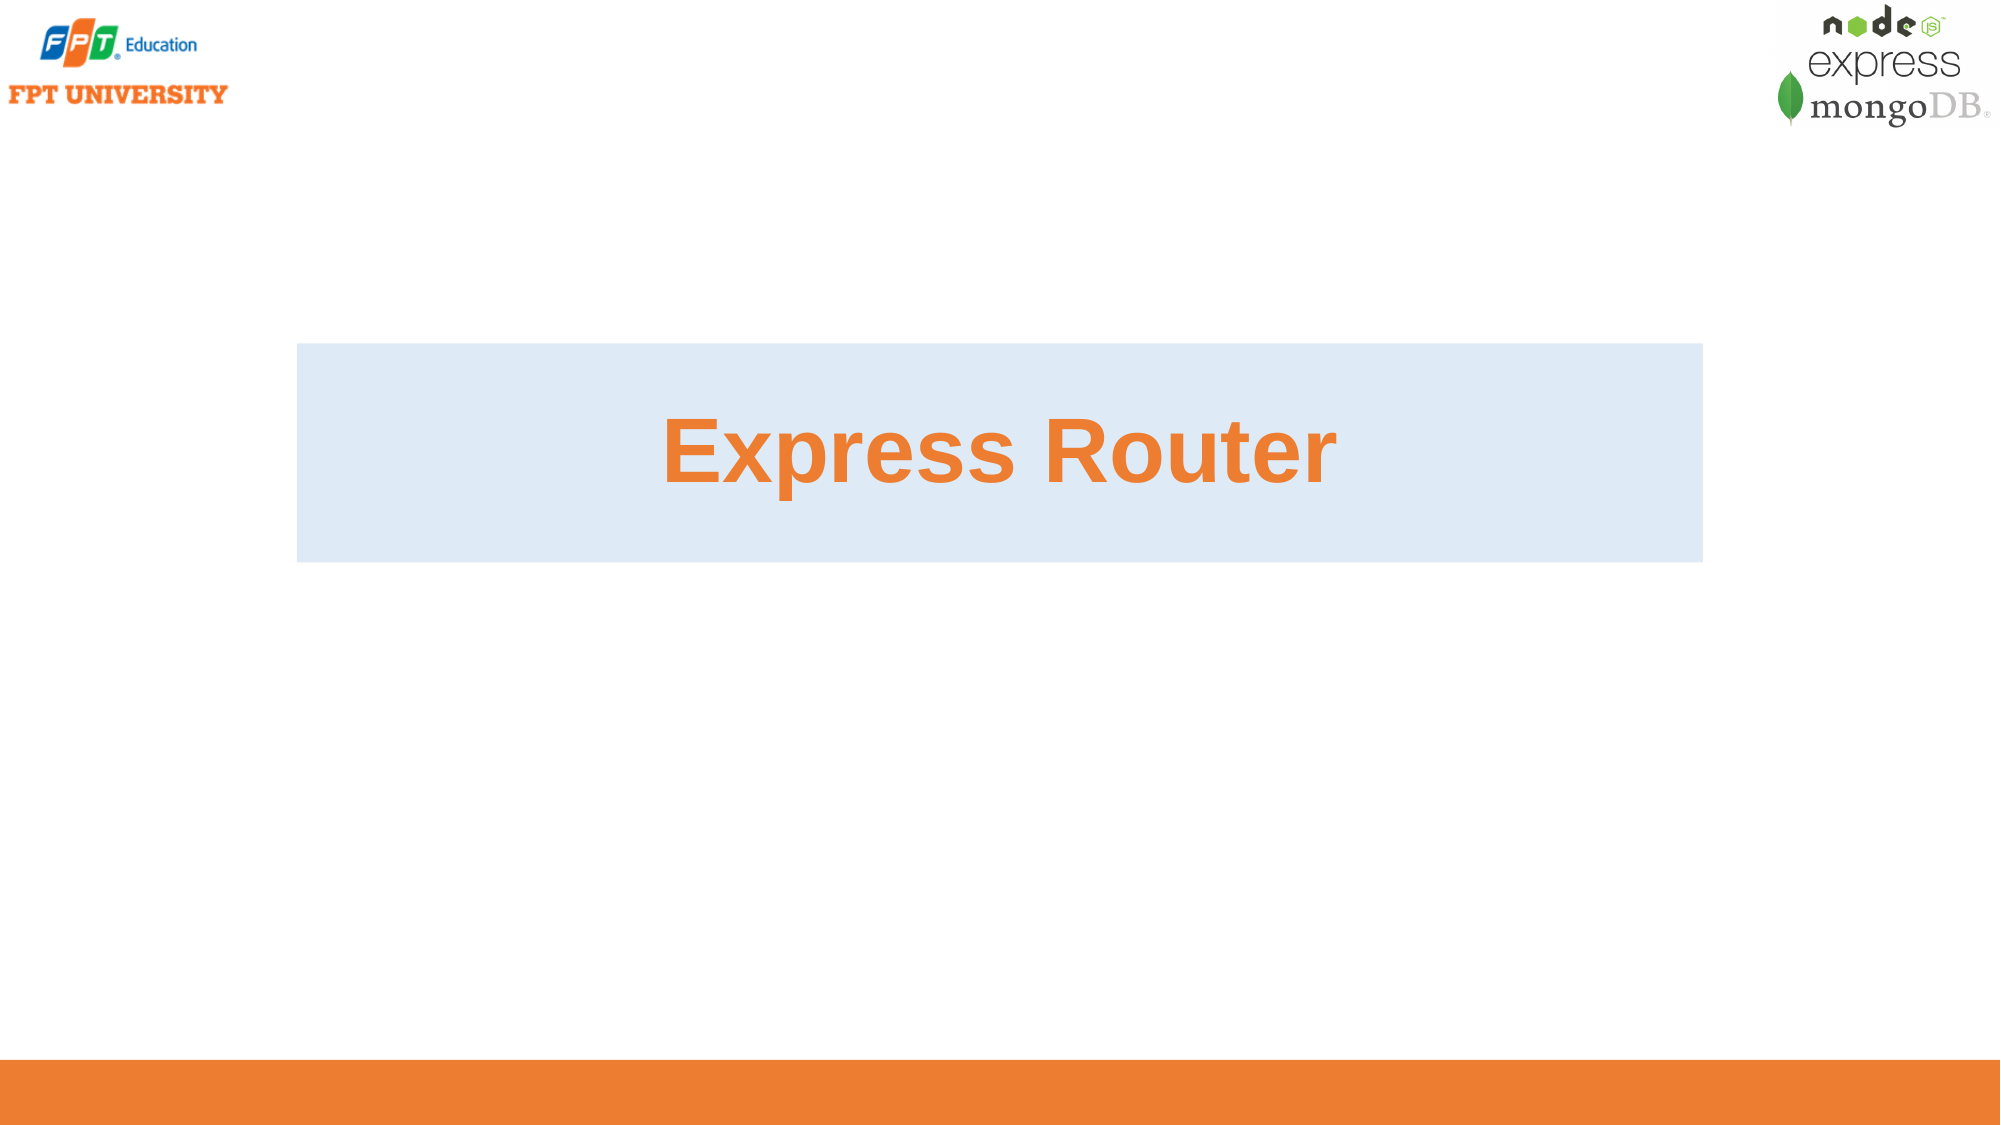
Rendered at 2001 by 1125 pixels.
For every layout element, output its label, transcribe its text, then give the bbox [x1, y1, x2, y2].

picture [0, 1, 237, 117]
picture [1768, 0, 2000, 130]
text_box Express Router [296, 343, 1703, 563]
